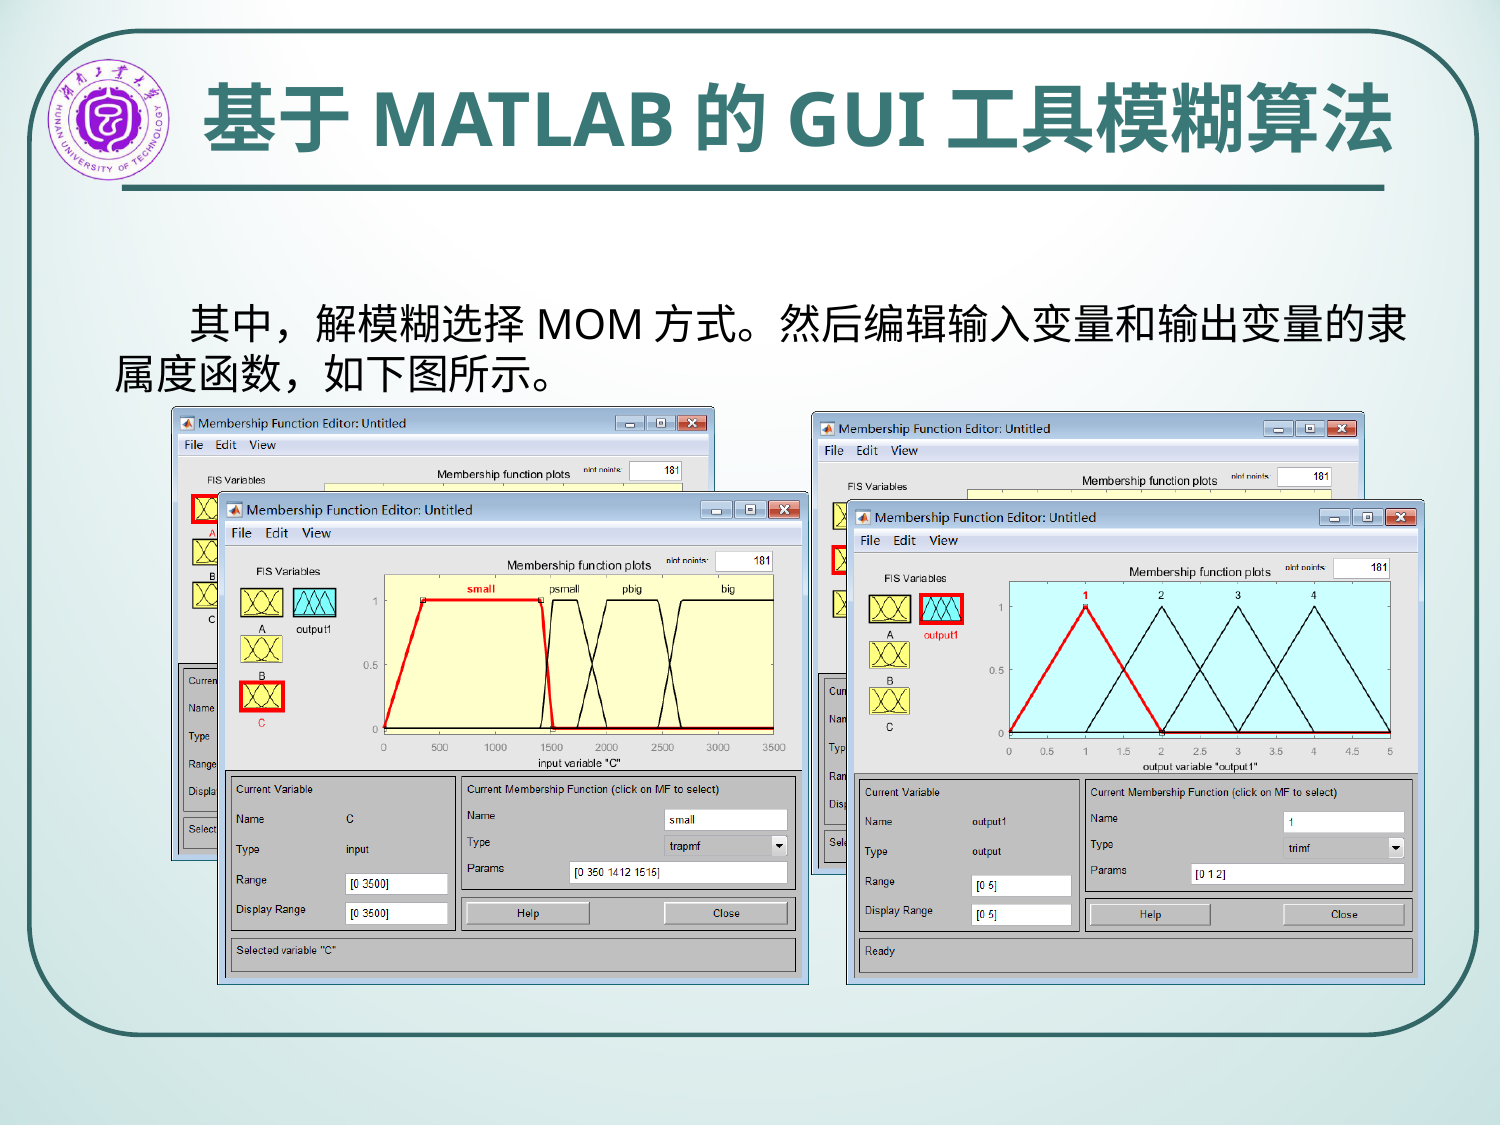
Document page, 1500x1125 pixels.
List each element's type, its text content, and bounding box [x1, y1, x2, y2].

picture [0, 0, 1500, 1125]
text_box 基于MATLAB的GUI工具模糊算法 [135, 64, 1500, 169]
text_box 其中，解模糊选择MOM方式。然后编辑输入变量和输出变量的隶属度函数，如下图所示。 [100, 290, 1424, 406]
